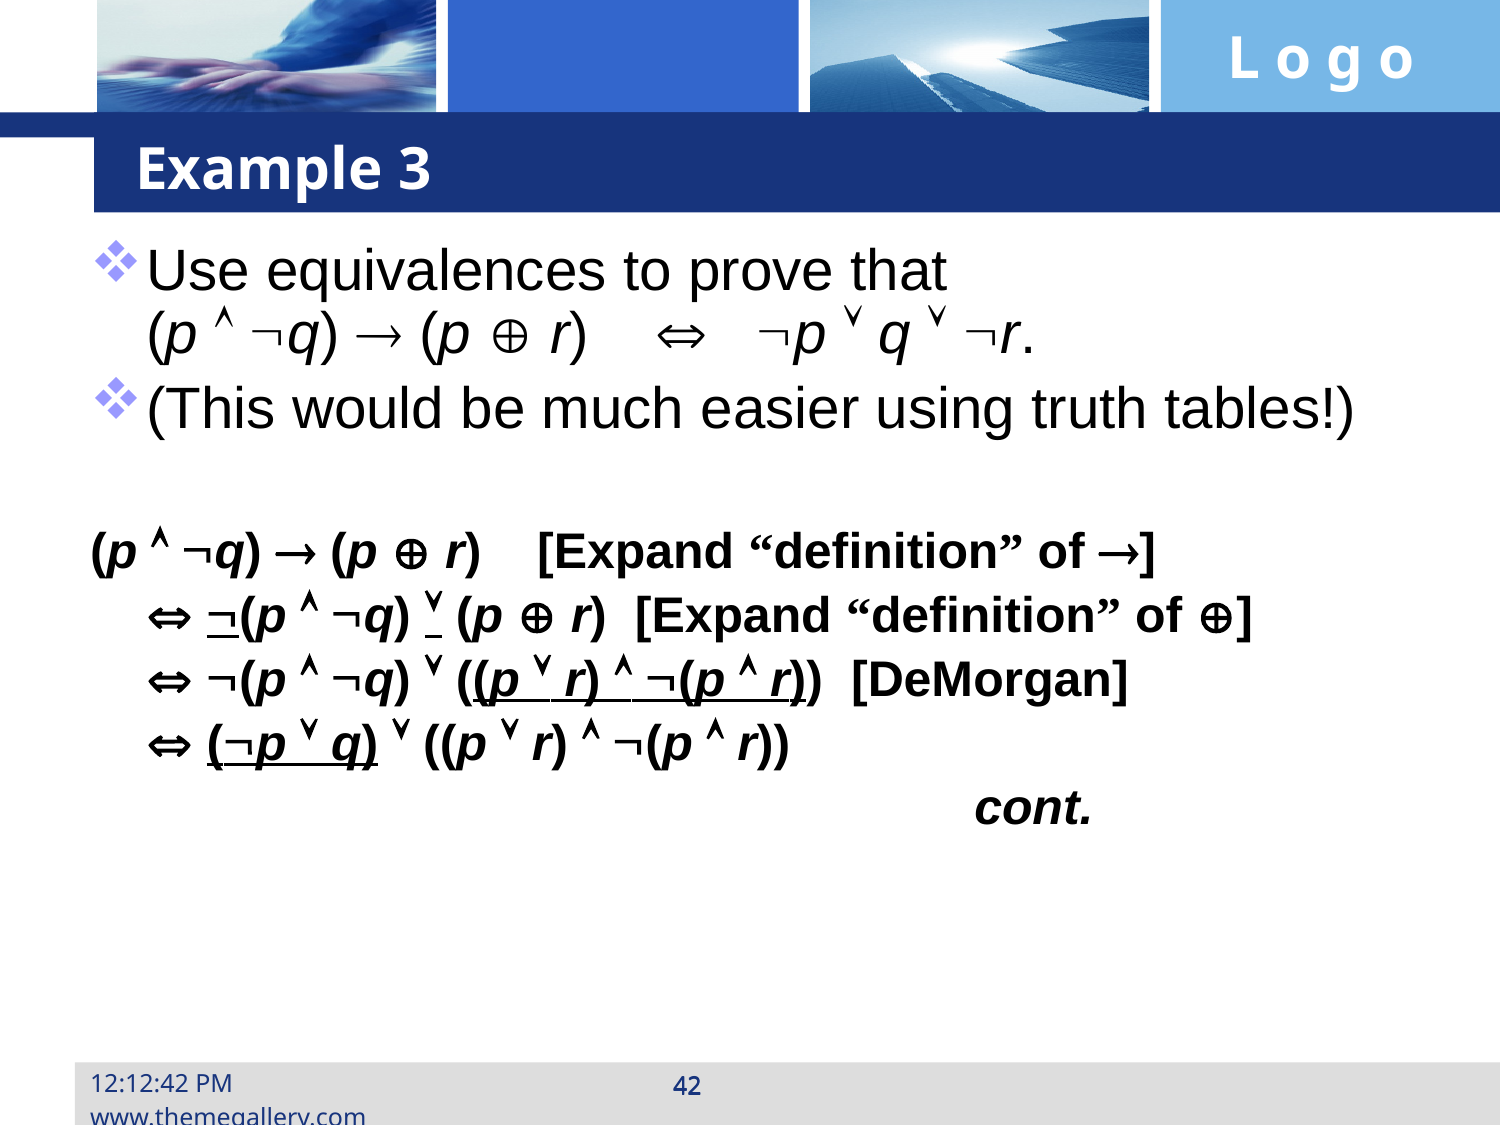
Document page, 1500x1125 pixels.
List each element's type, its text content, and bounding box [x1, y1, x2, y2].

picture [97, 0, 437, 112]
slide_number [74, 1059, 426, 1113]
picture [810, 0, 1150, 112]
text_box 42 [512, 1062, 863, 1116]
title Example 3 [120, 120, 1400, 213]
list Use equivalences to prove that (p  q)  (p  r)  p  q  r. (This would be much easier using truth tables!) (p  q)  (p  r) [Expand “definition” of ]  (p  q)  (p  r) [Expand “definition” of ]  (p  q)  ((p  r)  (p  r)) [DeMorgan]  (p  q)  ((p  r)  (p  r)) cont. [75, 232, 1425, 1034]
